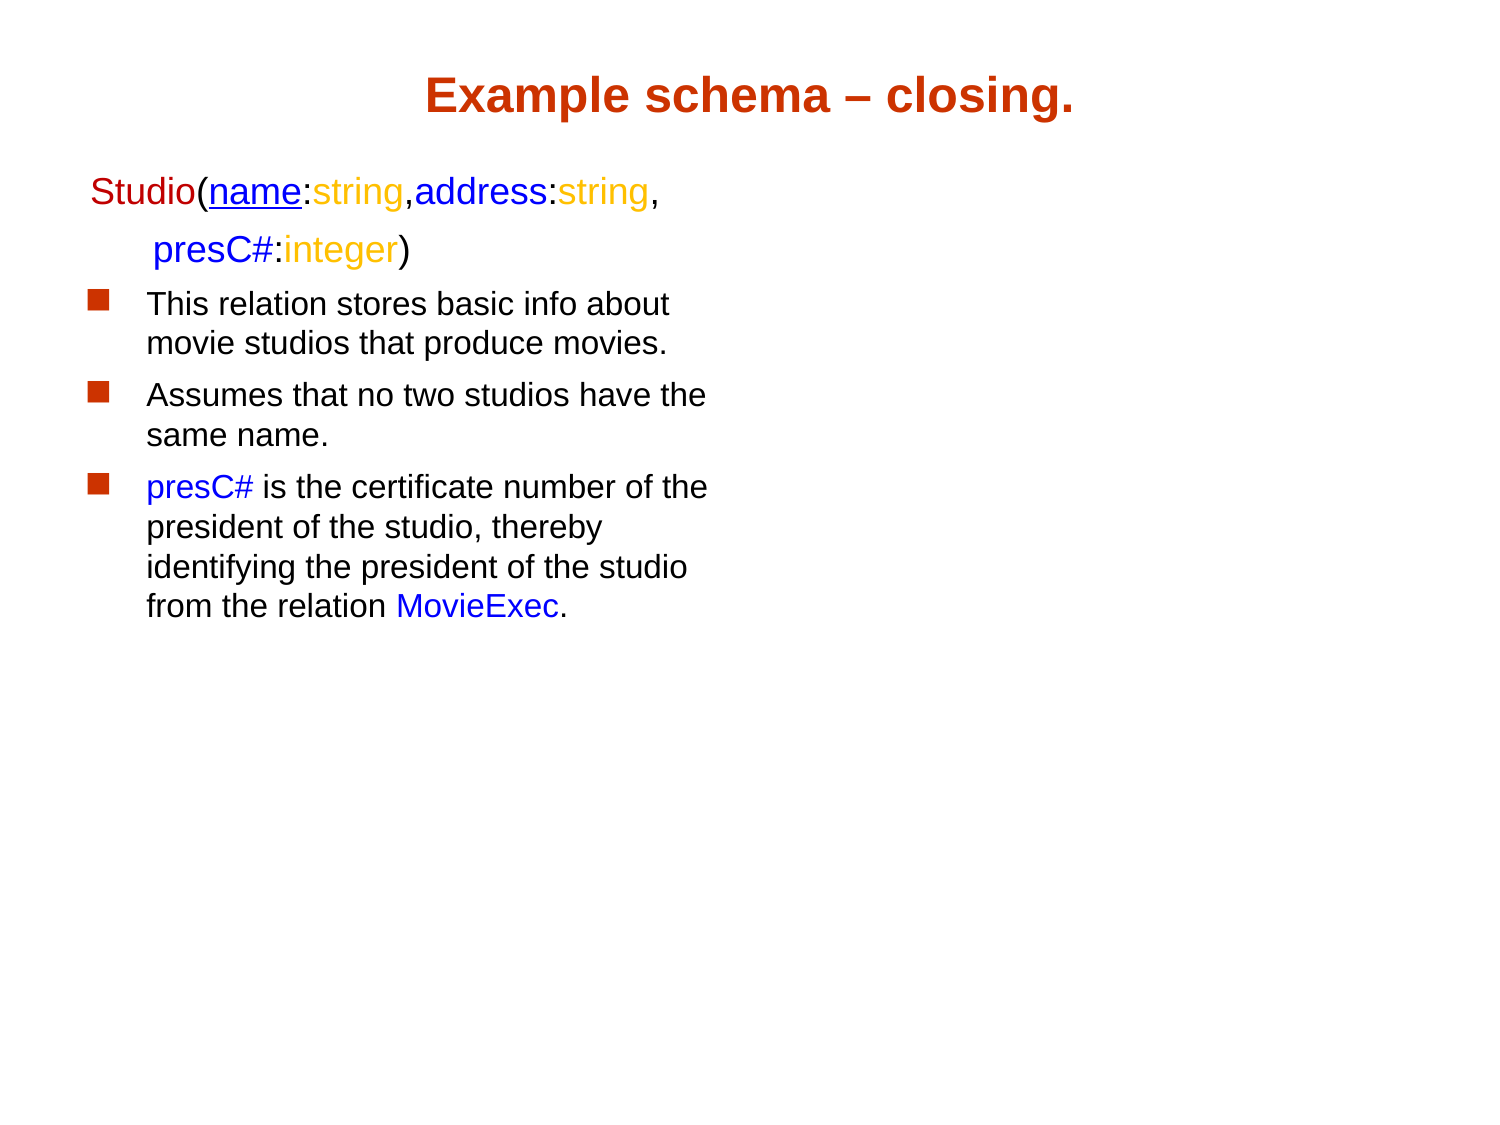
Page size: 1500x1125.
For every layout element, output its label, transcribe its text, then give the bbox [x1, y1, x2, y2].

list Studio(name:string,address:string, presC#:integer) This relation stores basic info about movie studios that produce movies. Assumes that no two studios have the same name. presC# is the certificate number of the president of the studio, thereby identifying the president of the studio from the relation MovieExec. [75, 159, 738, 1005]
title Example schema – closing. [74, 44, 1426, 131]
